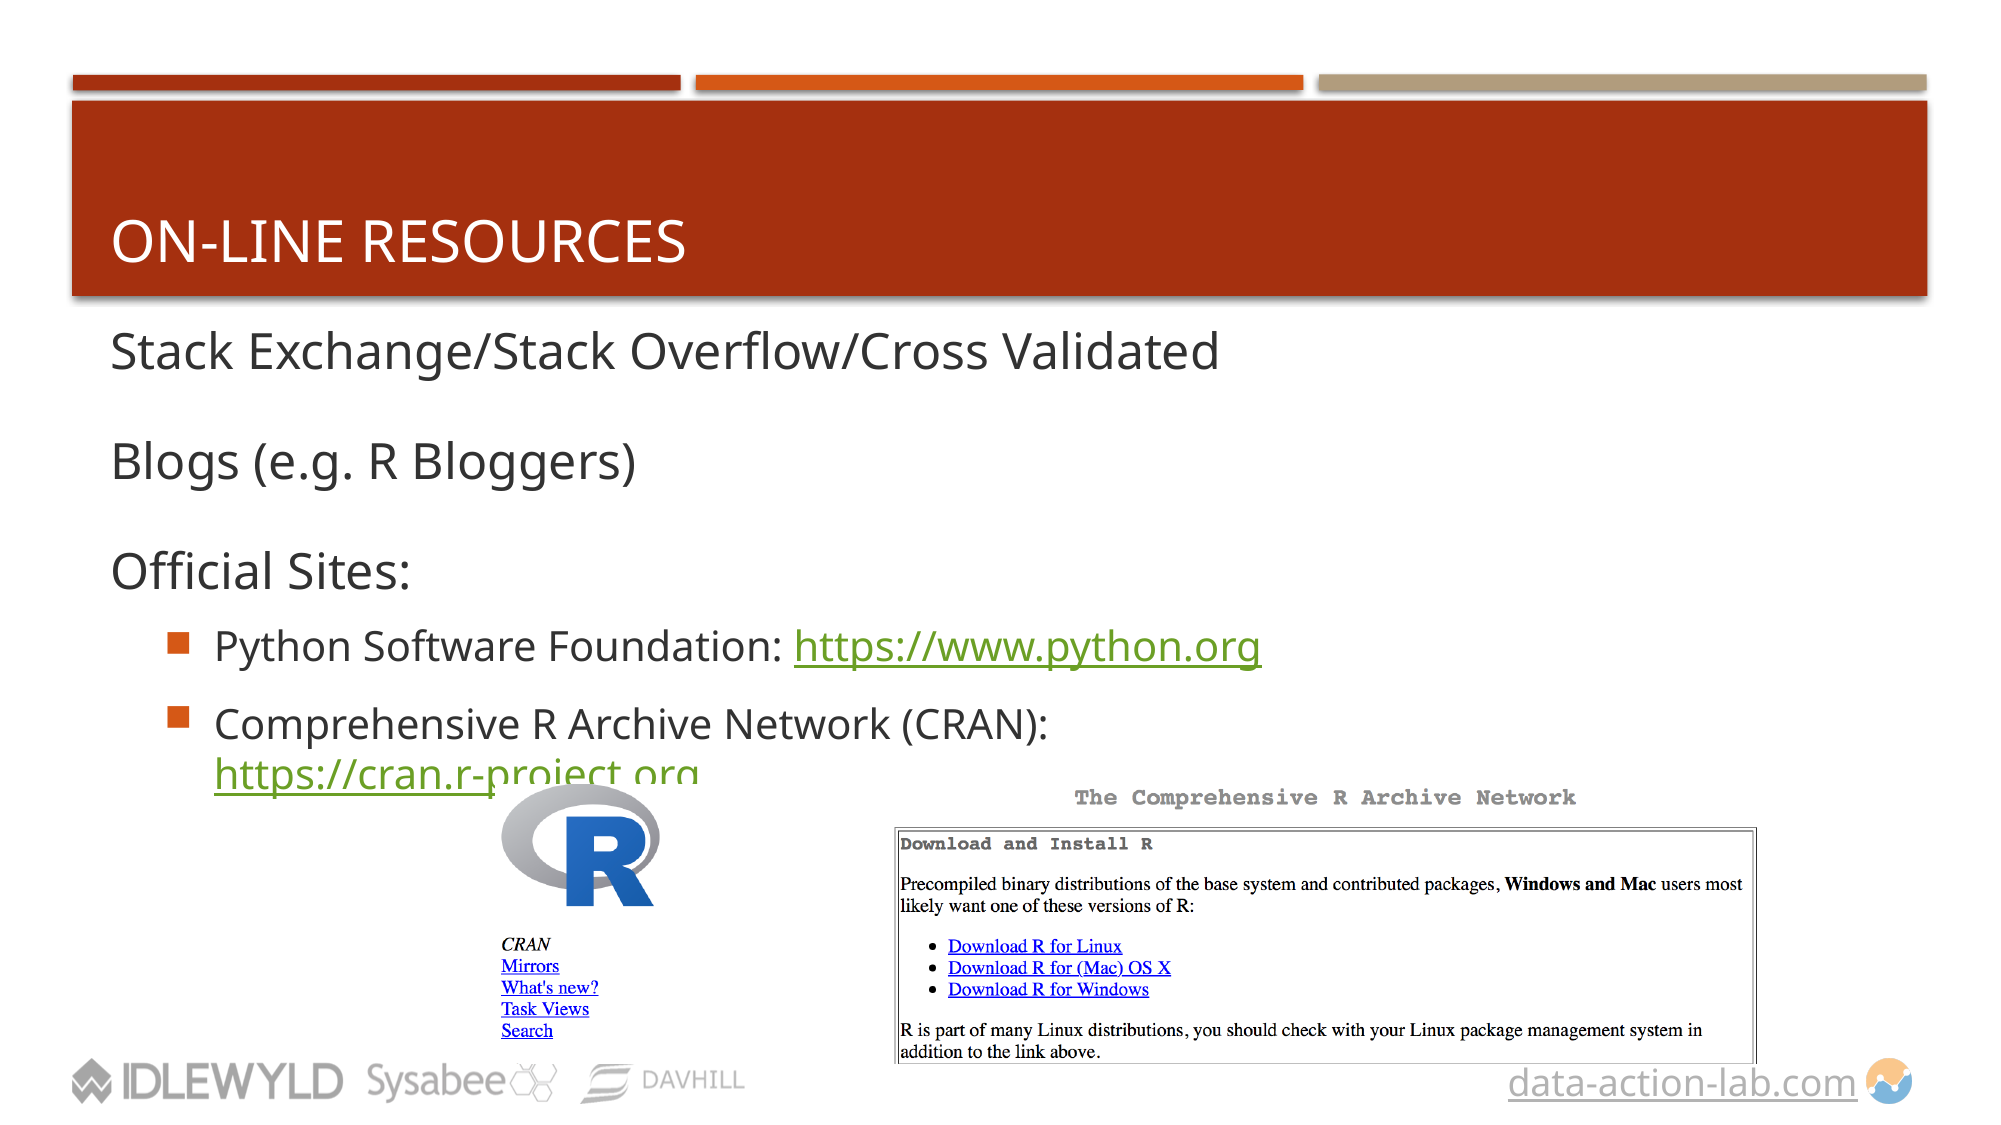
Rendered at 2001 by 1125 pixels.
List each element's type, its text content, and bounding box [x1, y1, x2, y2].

title On-Line Resources [95, 115, 1905, 282]
picture [72, 783, 1762, 1104]
list Stack Exchange/Stack Overflow/Cross Validated Blogs (e.g. R Bloggers) Official Sites: Python Software Foundation: https://www.python.org Comprehensive R Archive Network (CRAN): https://cran.r-project.org [95, 358, 1532, 767]
